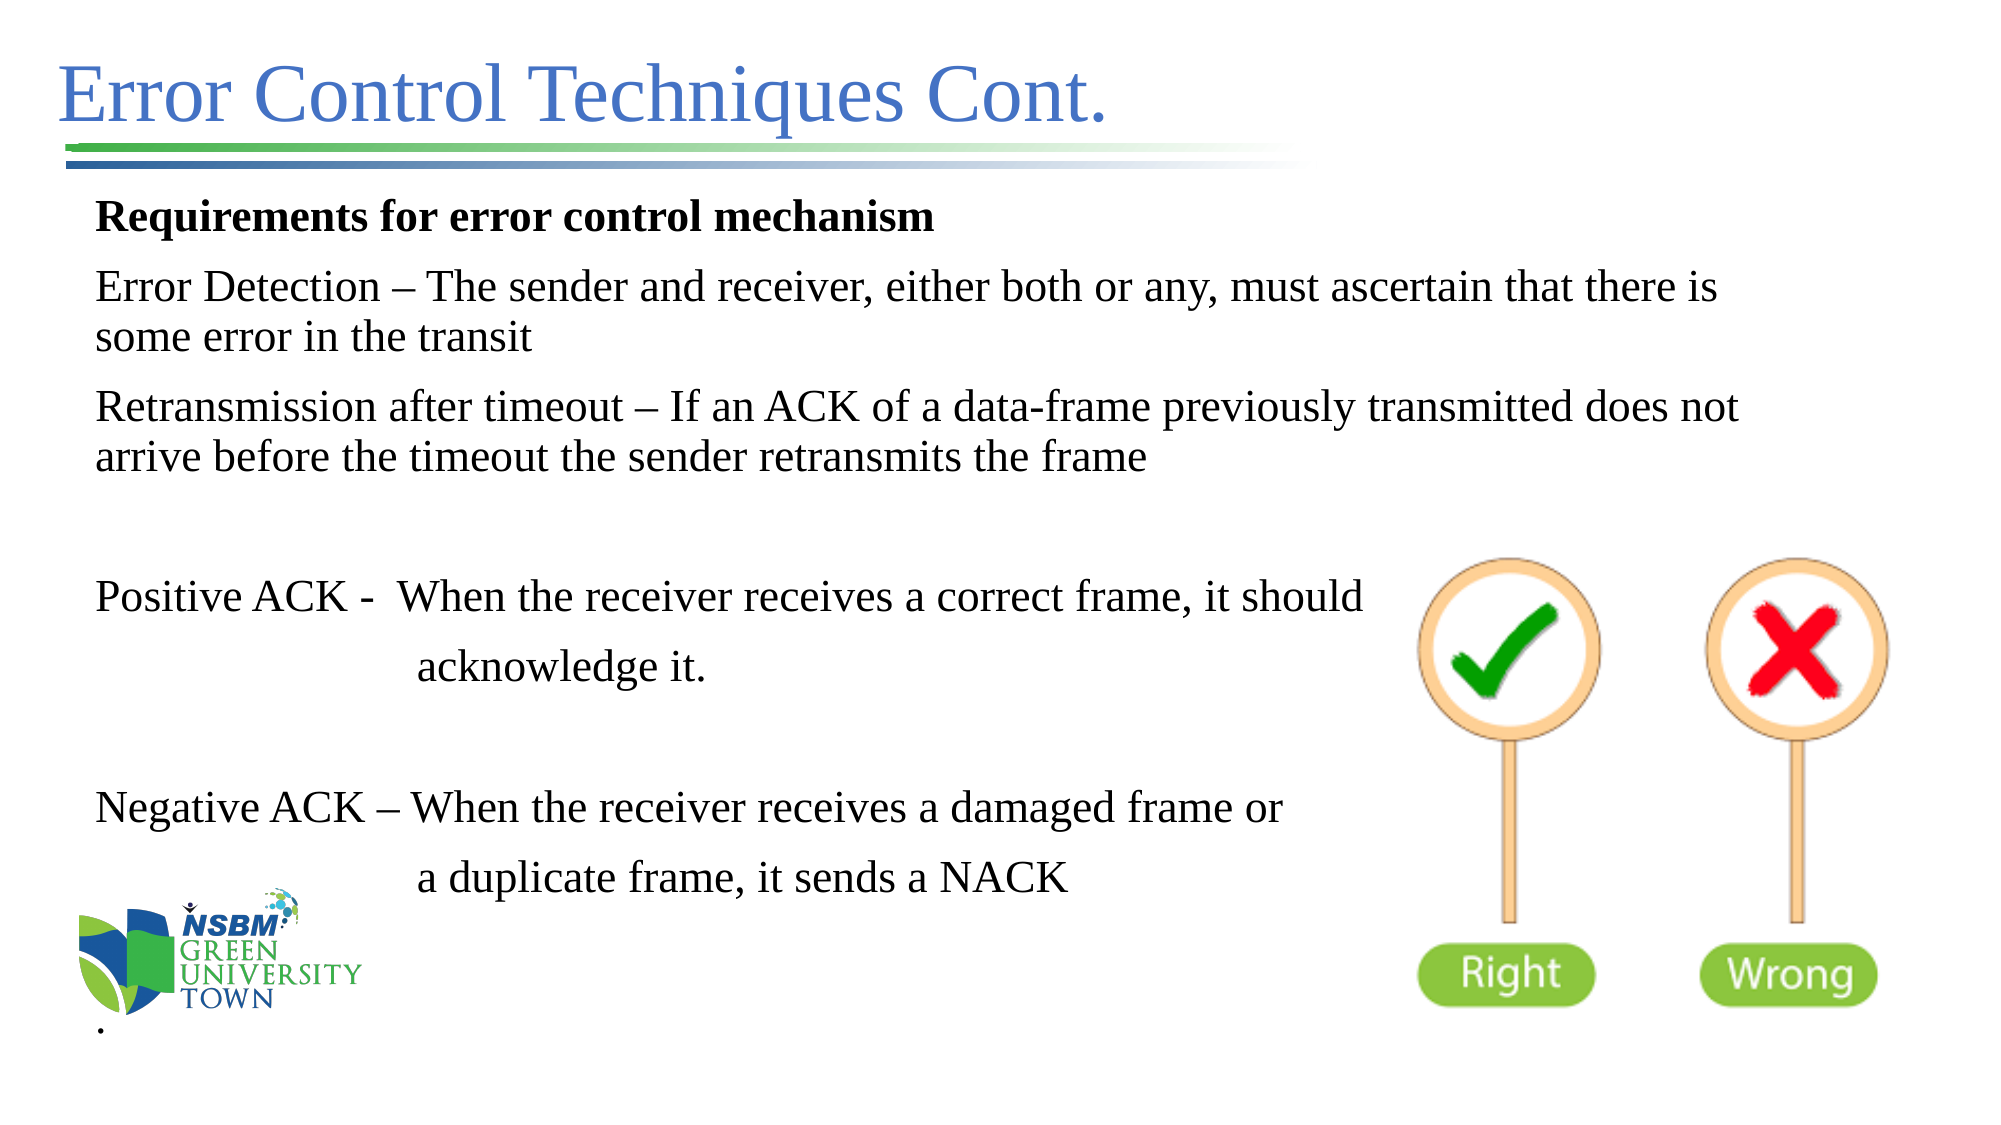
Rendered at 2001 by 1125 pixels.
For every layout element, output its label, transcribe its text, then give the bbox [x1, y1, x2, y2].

picture [1411, 552, 1897, 1015]
text_box Error Control Techniques Cont. [42, 24, 1340, 166]
list Requirements for error control mechanism Error Detection – The sender and receiver, either both or any, must ascertain that there is some error in the transit Retransmission after timeout – If an ACK of a data-frame previously transmitted does not arrive before the timeout the sender retransmits the frame Positive ACK - When the receiver receives a correct frame, it should acknowledge it. Negative ACK – When the receiver receives a damaged frame or a duplicate frame, it sends a NACK . [79, 184, 1817, 871]
picture [79, 888, 362, 1015]
